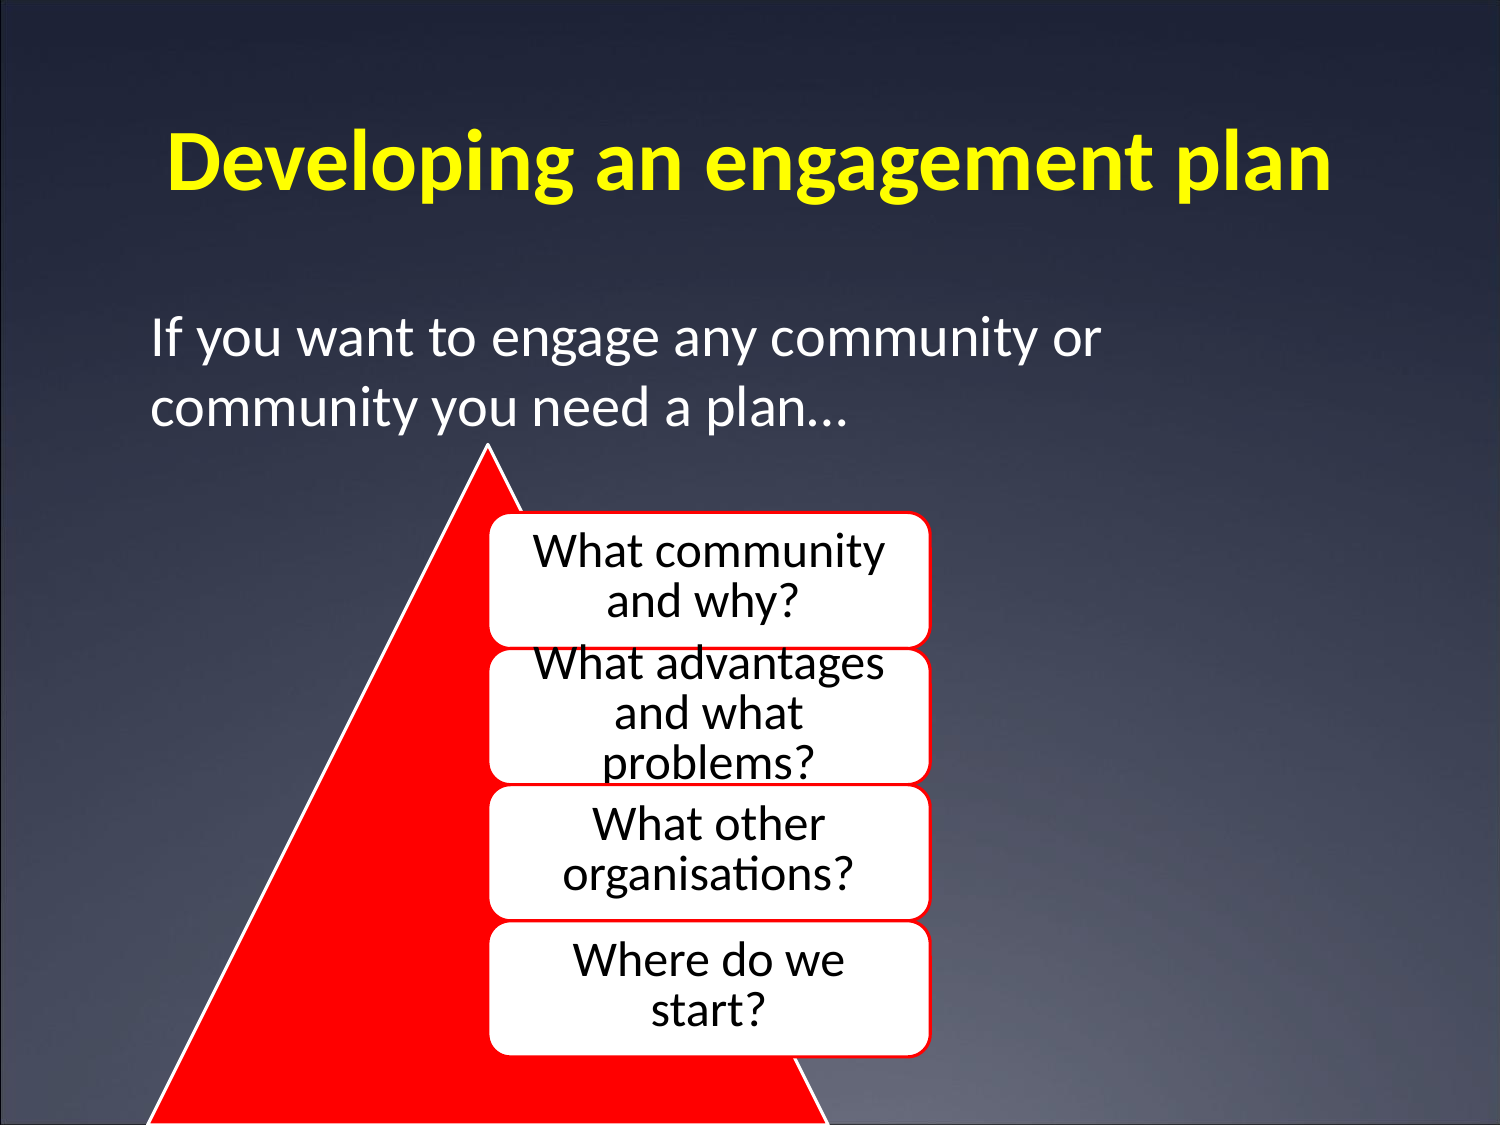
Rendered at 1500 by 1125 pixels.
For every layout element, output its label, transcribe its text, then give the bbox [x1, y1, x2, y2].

text_box If you want to engage any community or community you need a plan… [135, 290, 1388, 446]
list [146, 443, 1325, 1125]
picture [0, 0, 1500, 1125]
title Developing an engagement plan [100, 95, 1400, 226]
